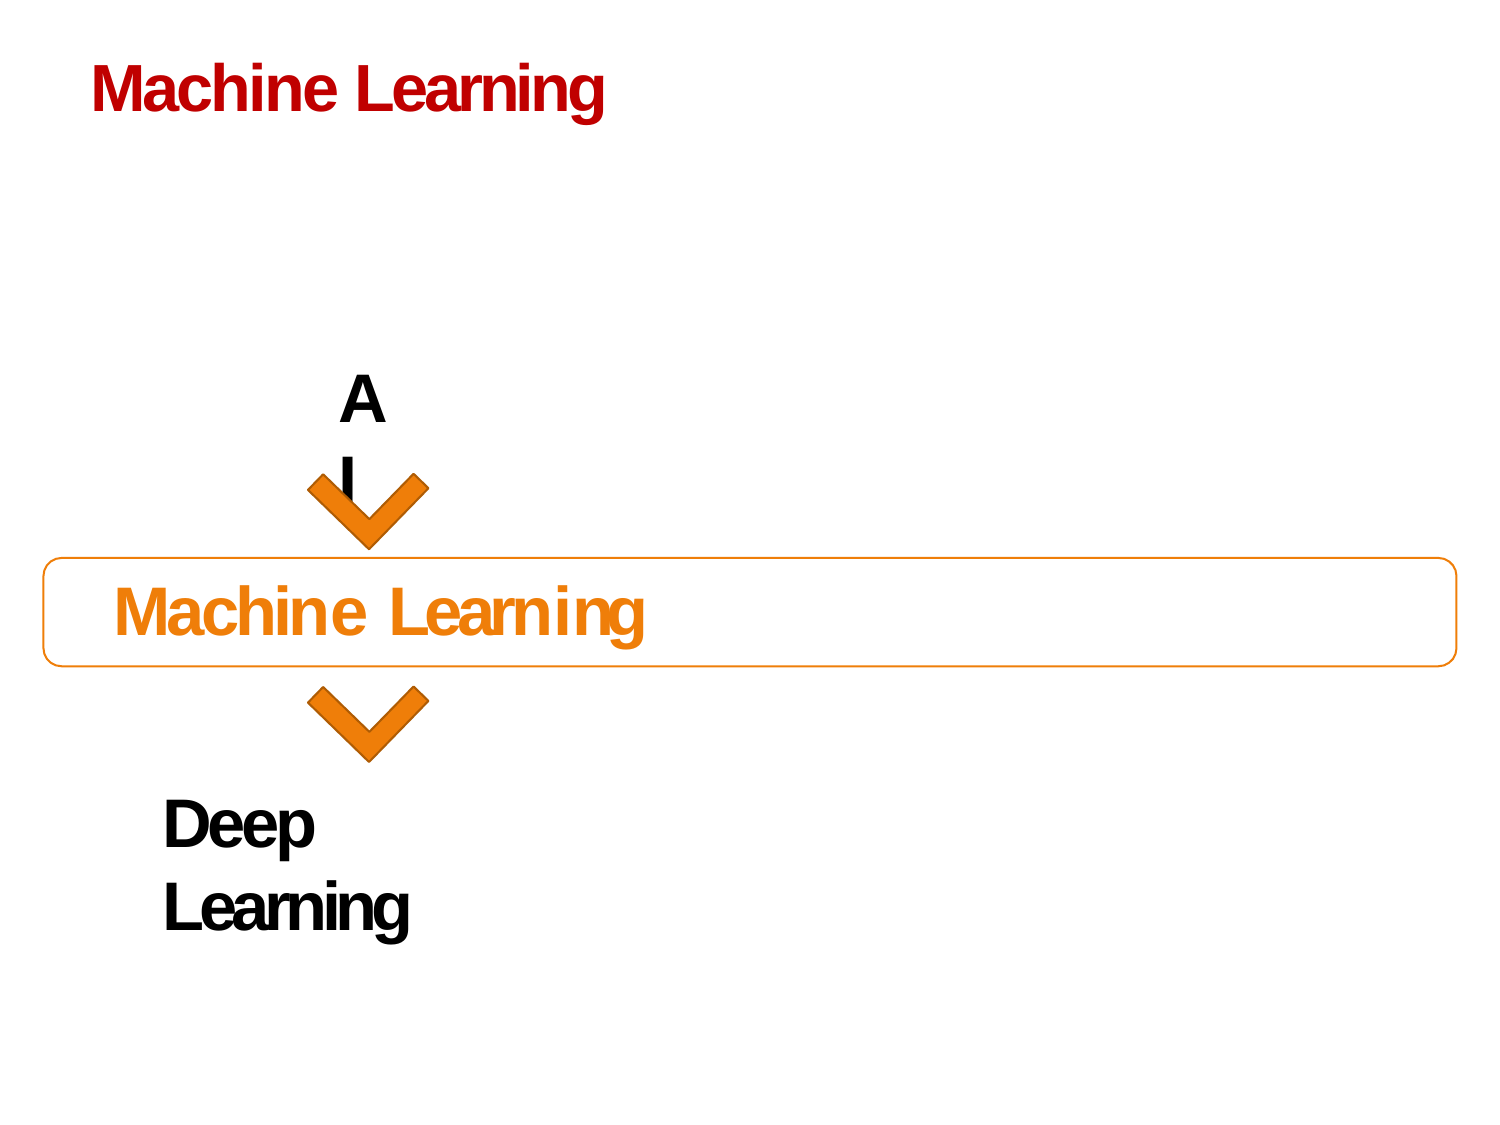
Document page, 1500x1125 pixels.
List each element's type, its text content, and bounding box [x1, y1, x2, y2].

text_box Deep Learning [161, 777, 575, 945]
text_box AI [336, 352, 400, 518]
text_box [307, 686, 429, 762]
text_box [43, 557, 1457, 667]
text_box Machine Learning [88, 42, 1500, 125]
text_box [307, 473, 429, 550]
